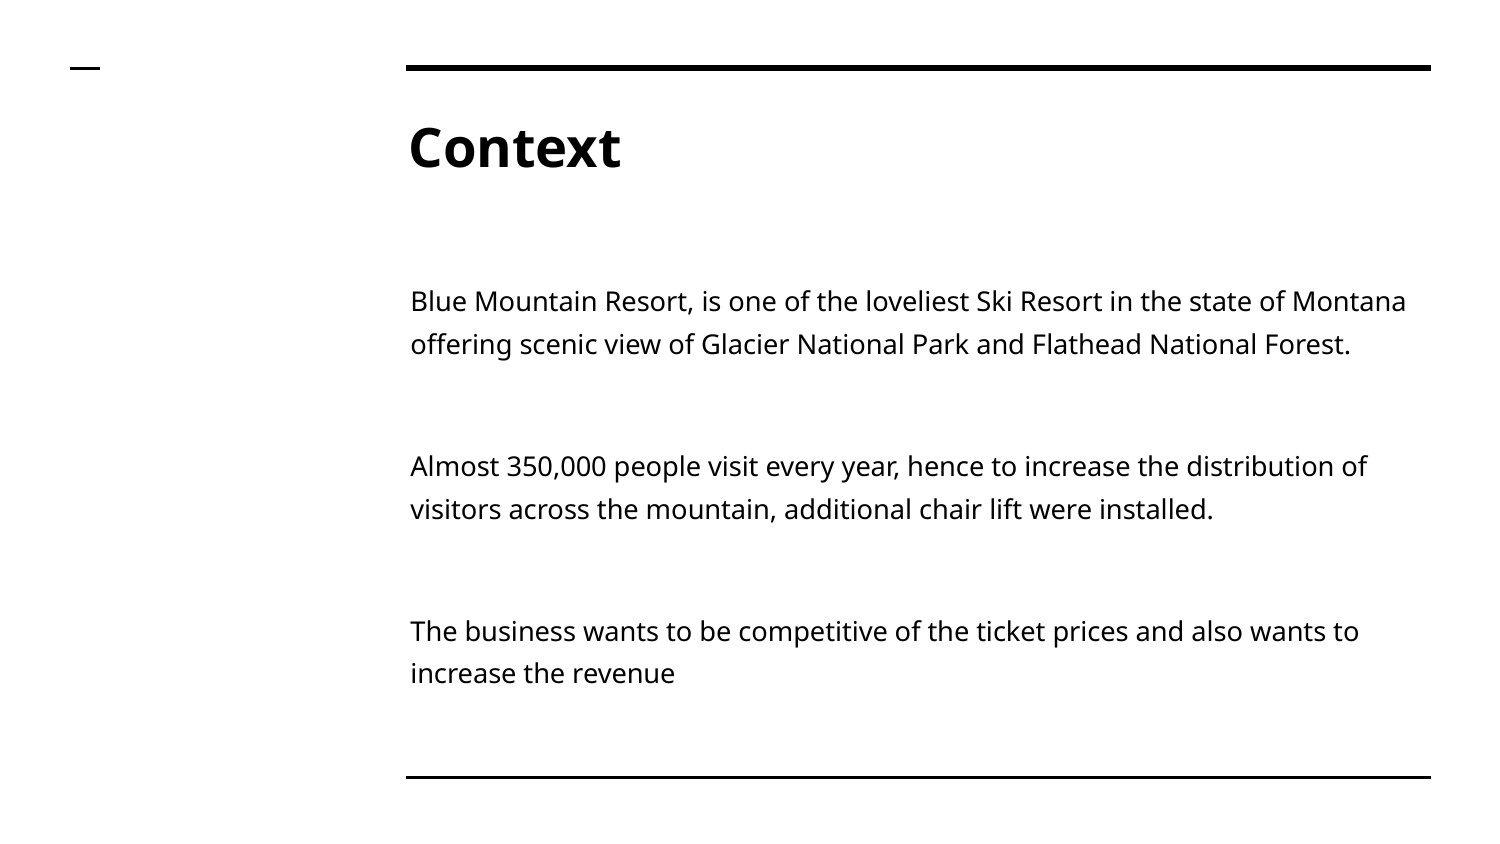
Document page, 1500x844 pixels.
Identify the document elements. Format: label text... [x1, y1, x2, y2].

title Context [393, 94, 1431, 199]
list Blue Mountain Resort, is one of the loveliest Ski Resort in the state of Montana offering scenic view of Glacier National Park and Flathead National Forest. Almost 350,000 people visit every year, hence to increase the distribution of visitors across the mountain, additional chair lift were installed. The business wants to be competitive of the ticket prices and also wants to increase the revenue [395, 261, 1433, 755]
